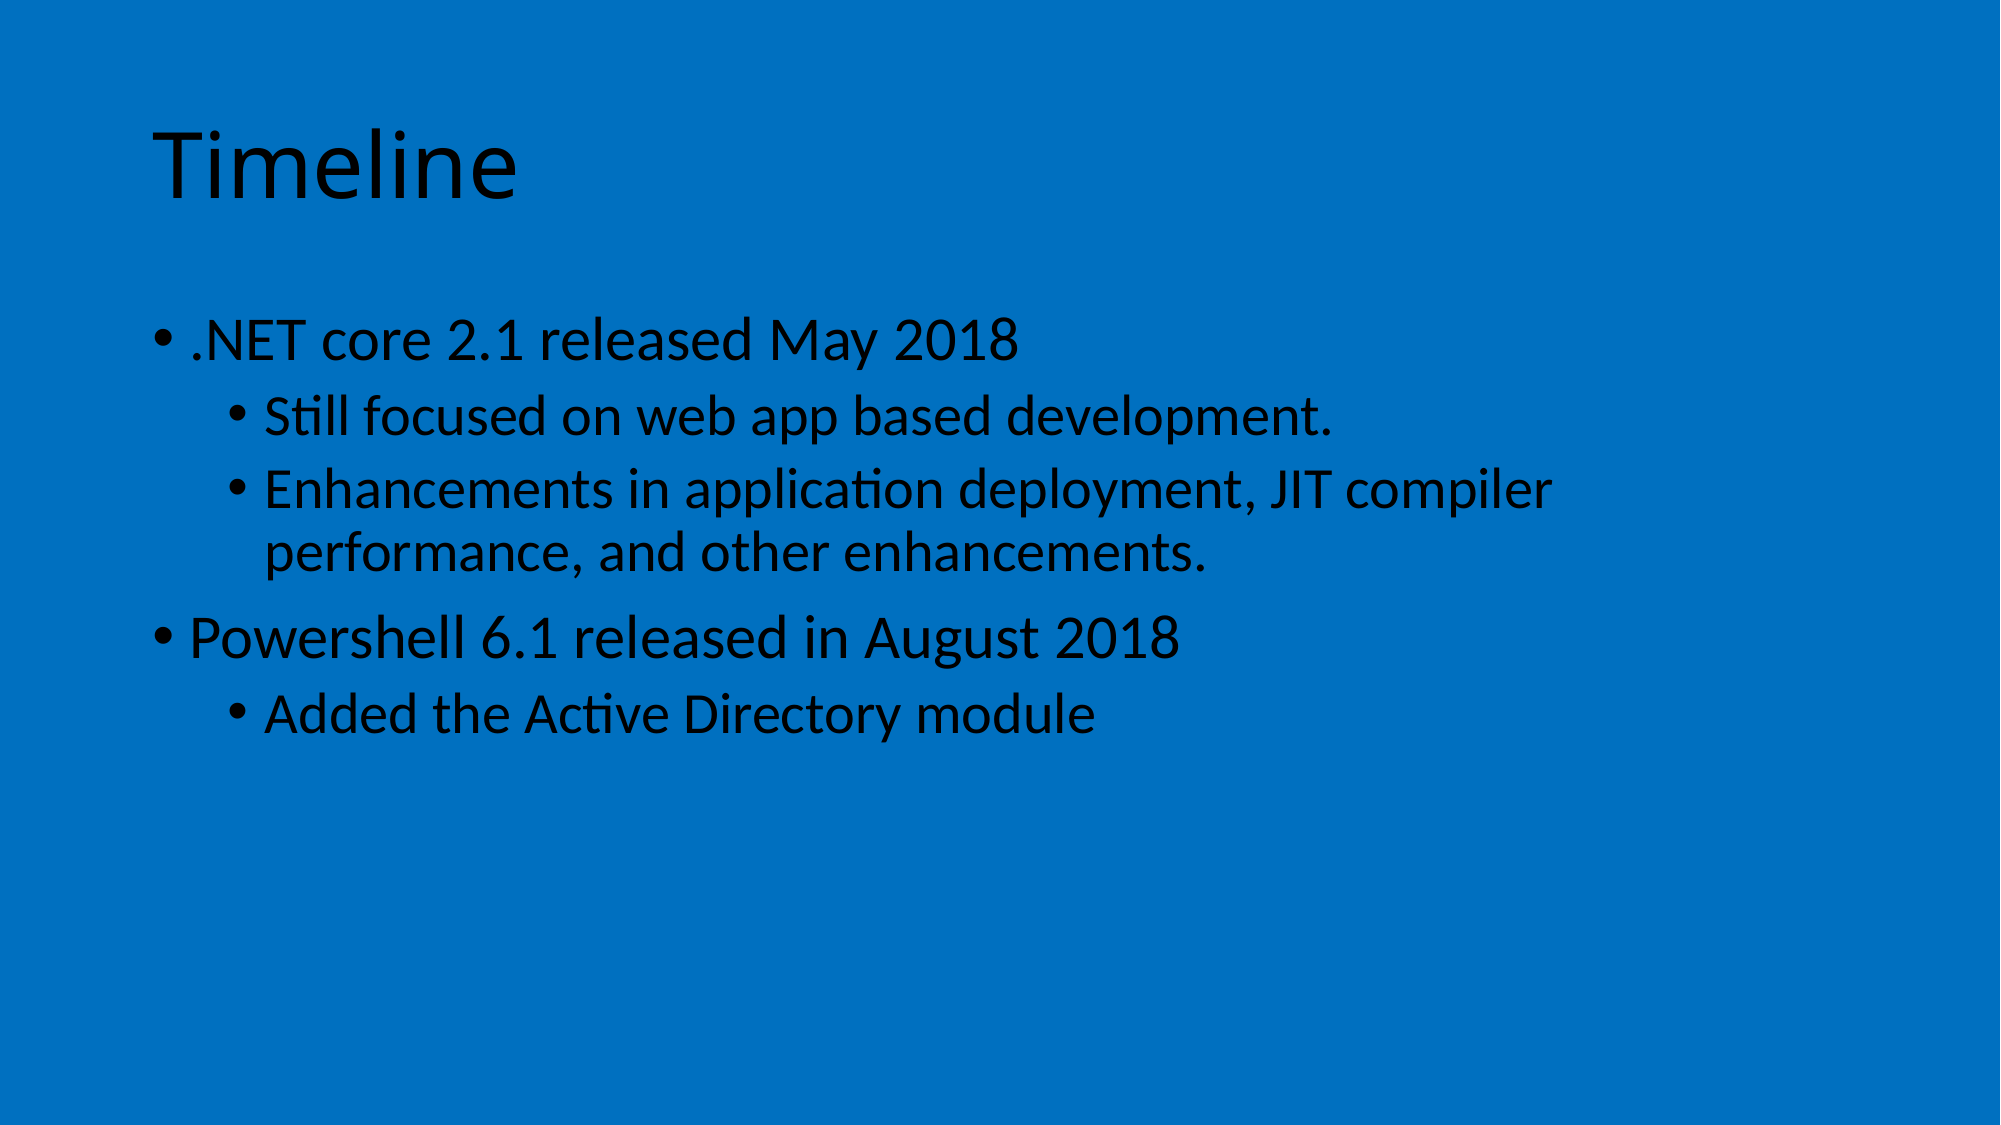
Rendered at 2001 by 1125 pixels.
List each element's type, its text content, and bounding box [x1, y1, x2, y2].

title Timeline [137, 59, 1863, 278]
list .NET core 2.1 released May 2018 Still focused on web app based development. Enhancements in application deployment, JIT compiler performance, and other enhancements. Powershell 6.1 released in August 2018 Added the Active Directory module [137, 299, 1863, 1014]
